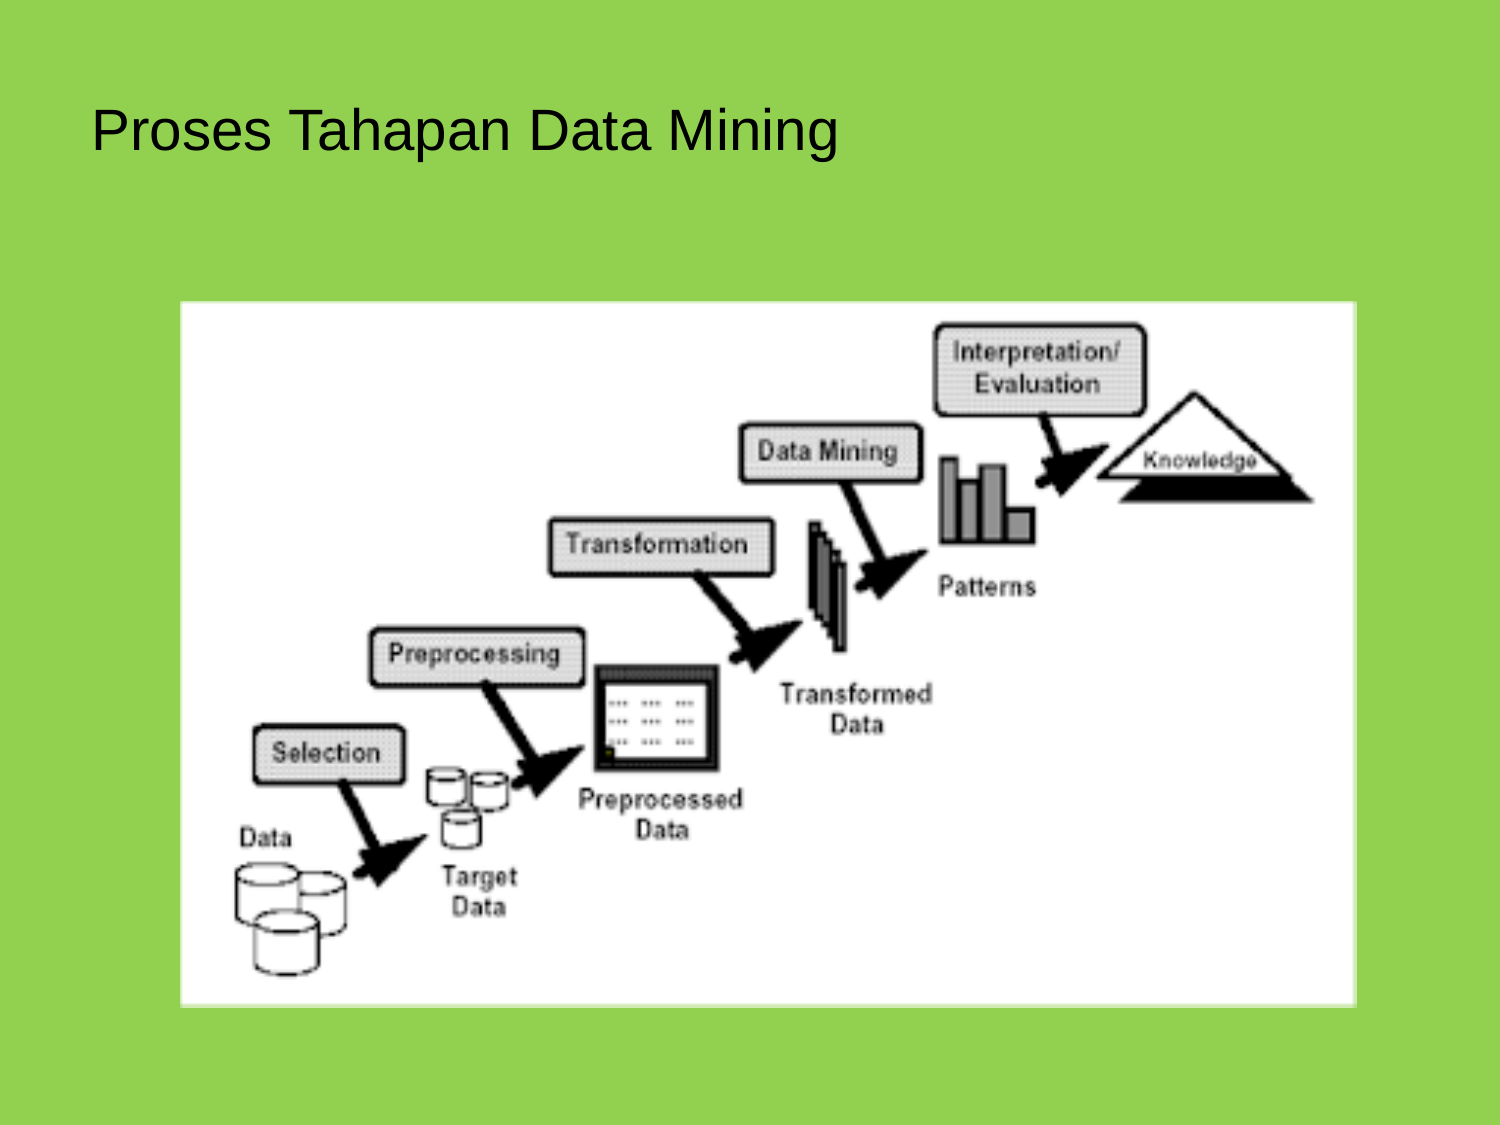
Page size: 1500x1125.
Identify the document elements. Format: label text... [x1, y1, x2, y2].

picture [180, 301, 1357, 1008]
text_box Proses Tahapan Data Mining [76, 85, 1032, 170]
